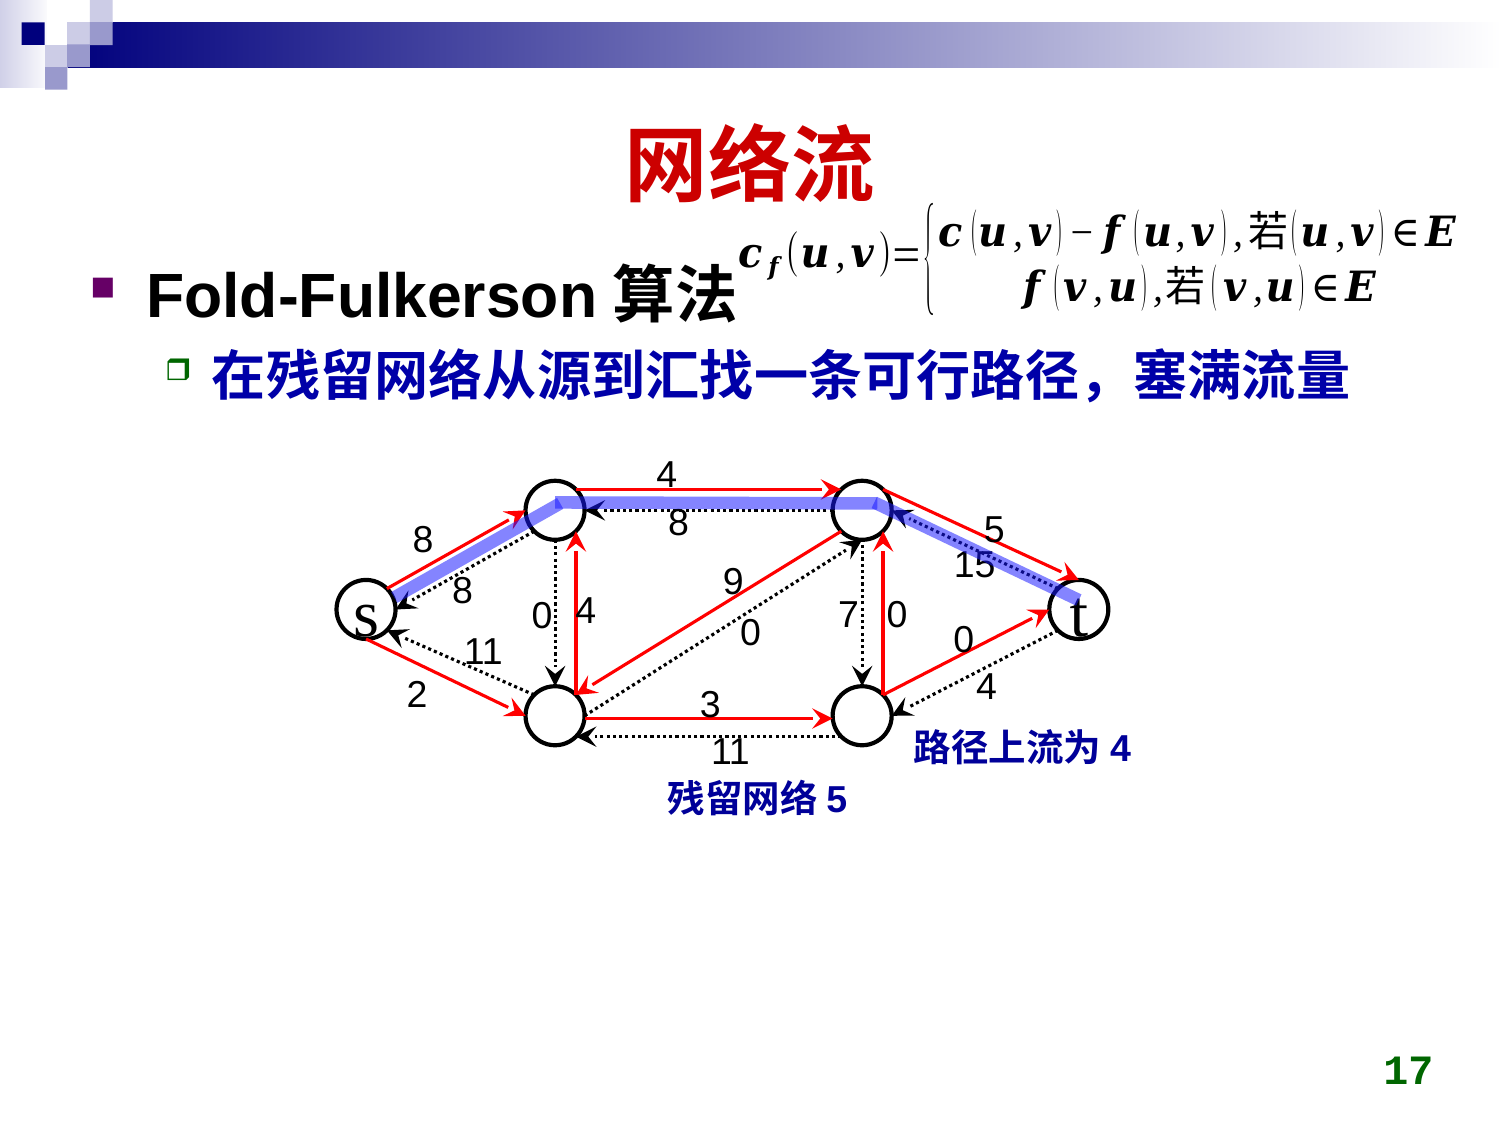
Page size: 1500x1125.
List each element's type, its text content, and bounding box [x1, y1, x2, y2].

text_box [874, 502, 1080, 601]
text_box 残留网络5 [652, 789, 862, 828]
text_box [336, 442, 1109, 781]
slide_number 17 [1098, 1025, 1449, 1100]
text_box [394, 503, 561, 598]
title 网络流 [75, 75, 1425, 243]
text_box 路径上流为4 [1113, 716, 1146, 776]
list Fold-Fulkerson算法 在残留网络从源到汇找一条可行路径，塞满流量 [75, 243, 1425, 1024]
